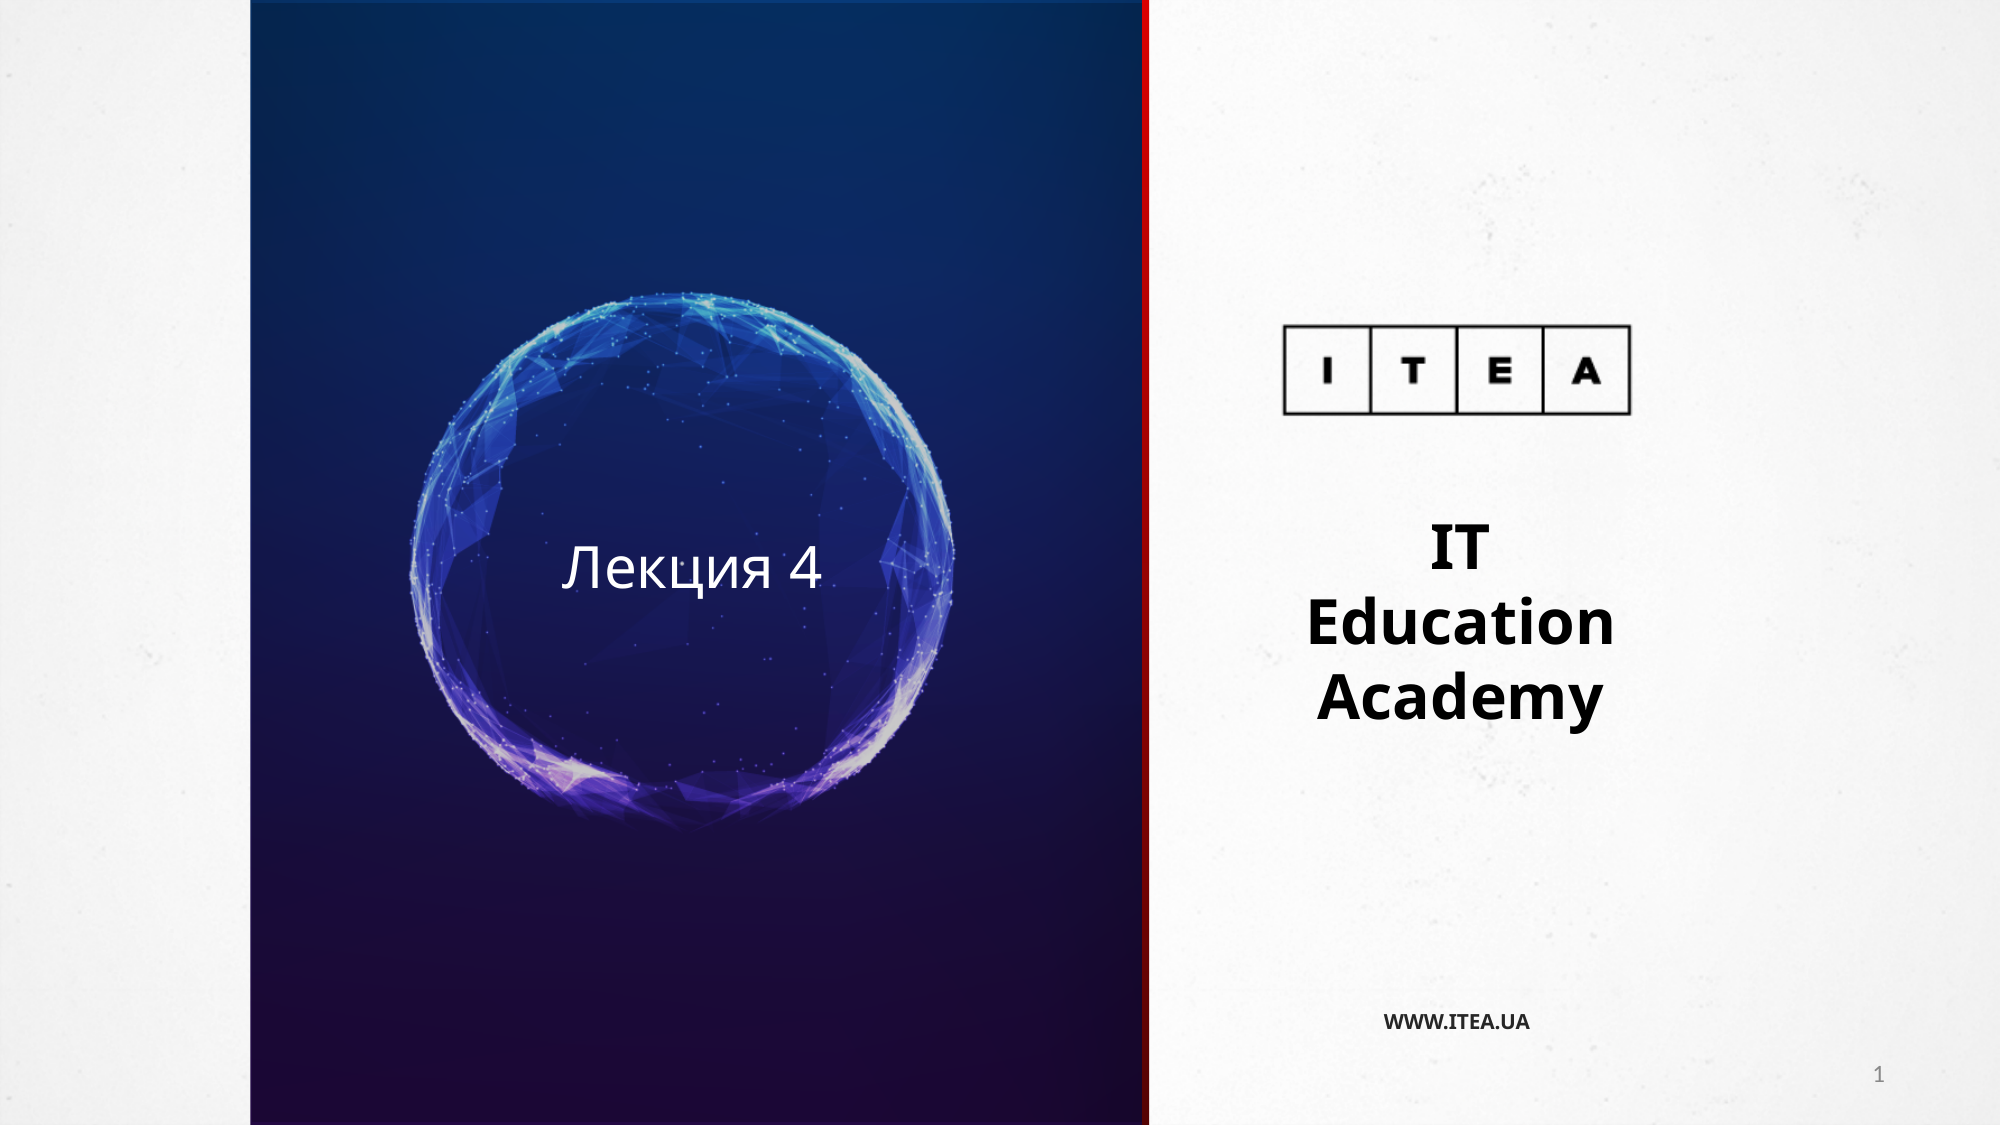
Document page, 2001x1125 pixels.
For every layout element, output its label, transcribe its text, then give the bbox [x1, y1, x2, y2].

slide_number 1 [1433, 1042, 1900, 1103]
text_box WWW.ITEA.UA [1331, 999, 1583, 1043]
text_box [1144, 0, 1150, 1125]
picture [0, 0, 1145, 1125]
text_box IT Education Academy [1257, 492, 1664, 647]
picture [1150, 0, 2000, 1125]
